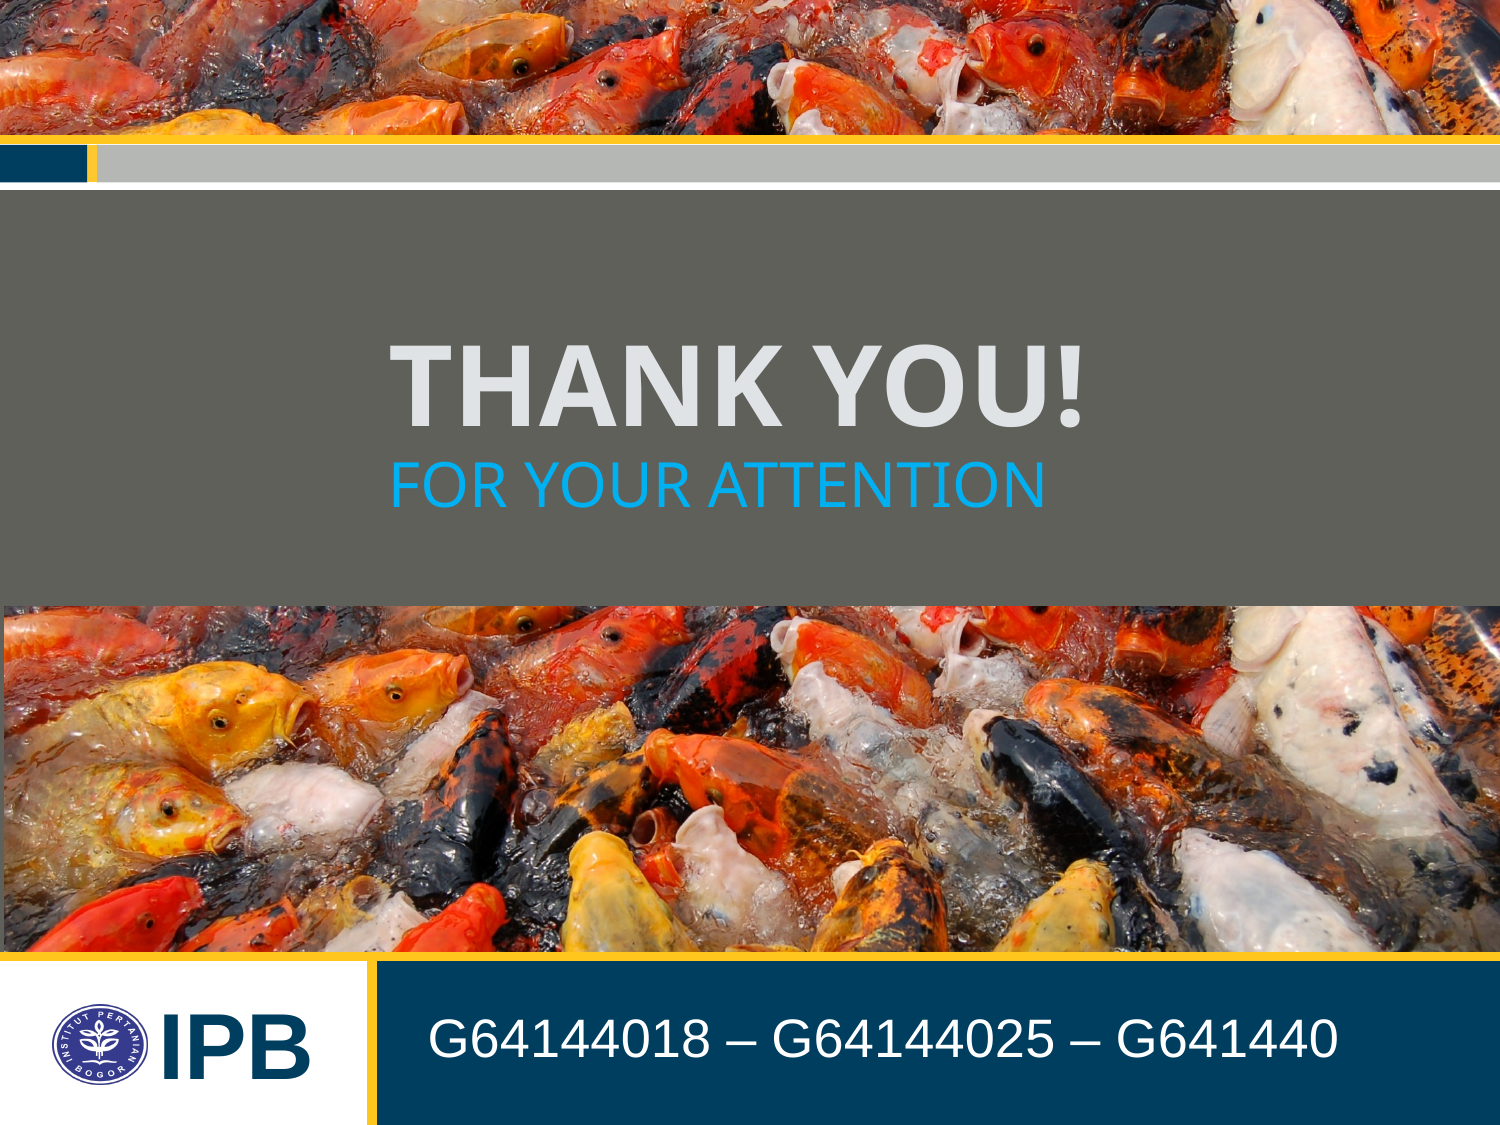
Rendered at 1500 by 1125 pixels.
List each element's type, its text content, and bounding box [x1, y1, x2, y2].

picture [52, 1004, 148, 1085]
subtitle G64144018 – G64144025 – G641440 [412, 987, 1370, 1085]
title THANK YOU! [373, 313, 1122, 464]
picture [0, 0, 1500, 135]
text_box FOR YOUR ATTENTION [373, 426, 1095, 539]
picture [4, 606, 1500, 952]
